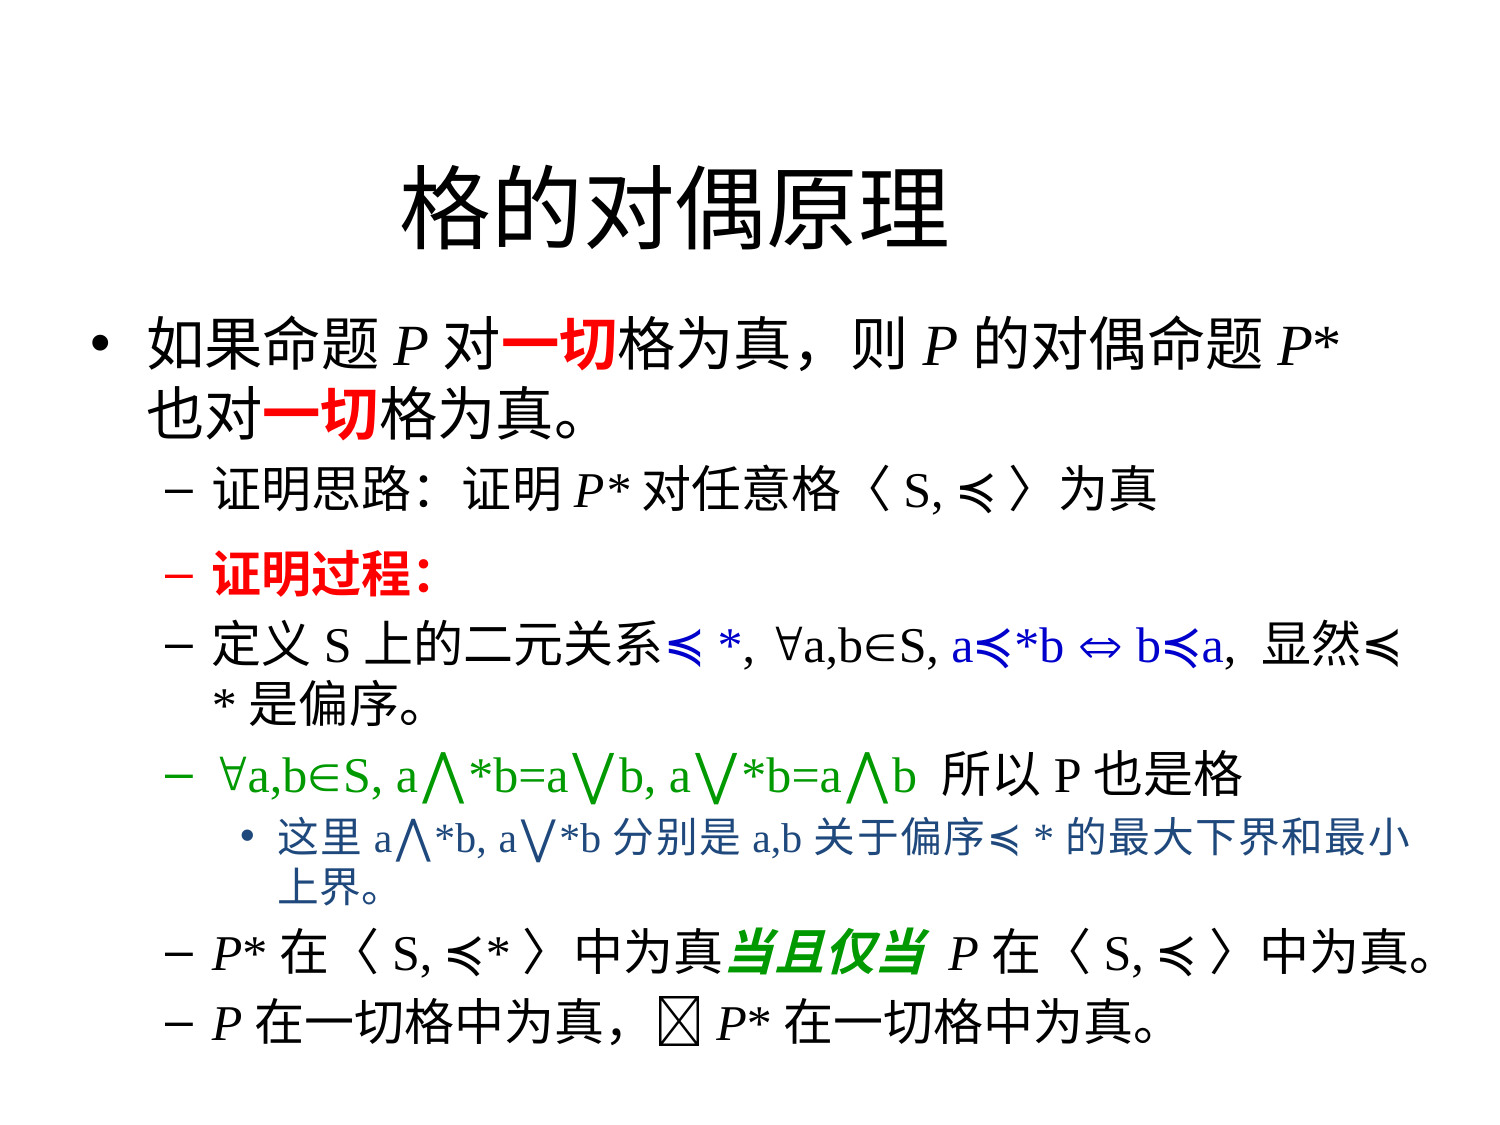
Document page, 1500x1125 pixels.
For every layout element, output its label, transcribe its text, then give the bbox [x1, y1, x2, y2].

list 如果命题P对一切格为真，则P的对偶命题P*也对一切格为真。 证明思路：证明P*对任意格〈S, ≼〉为真 证明过程： 定义S上的二元关系≼*, a,bS, a≼*b  b≼a, 显然≼*是偏序。 a,bS, a⋀*b=a⋁b, a⋁*b=a⋀b 所以P也是格 这里a⋀*b, a⋁*b分别是a,b关于偏序≼*的最大下界和最小上界。 P*在〈S, ≼*〉中为真当且仅当 P在〈S, ≼〉中为真。 P在一切格中为真，P*在一切格中为真。 [75, 299, 1425, 1028]
title 格的对偶原理 [37, 112, 1313, 300]
